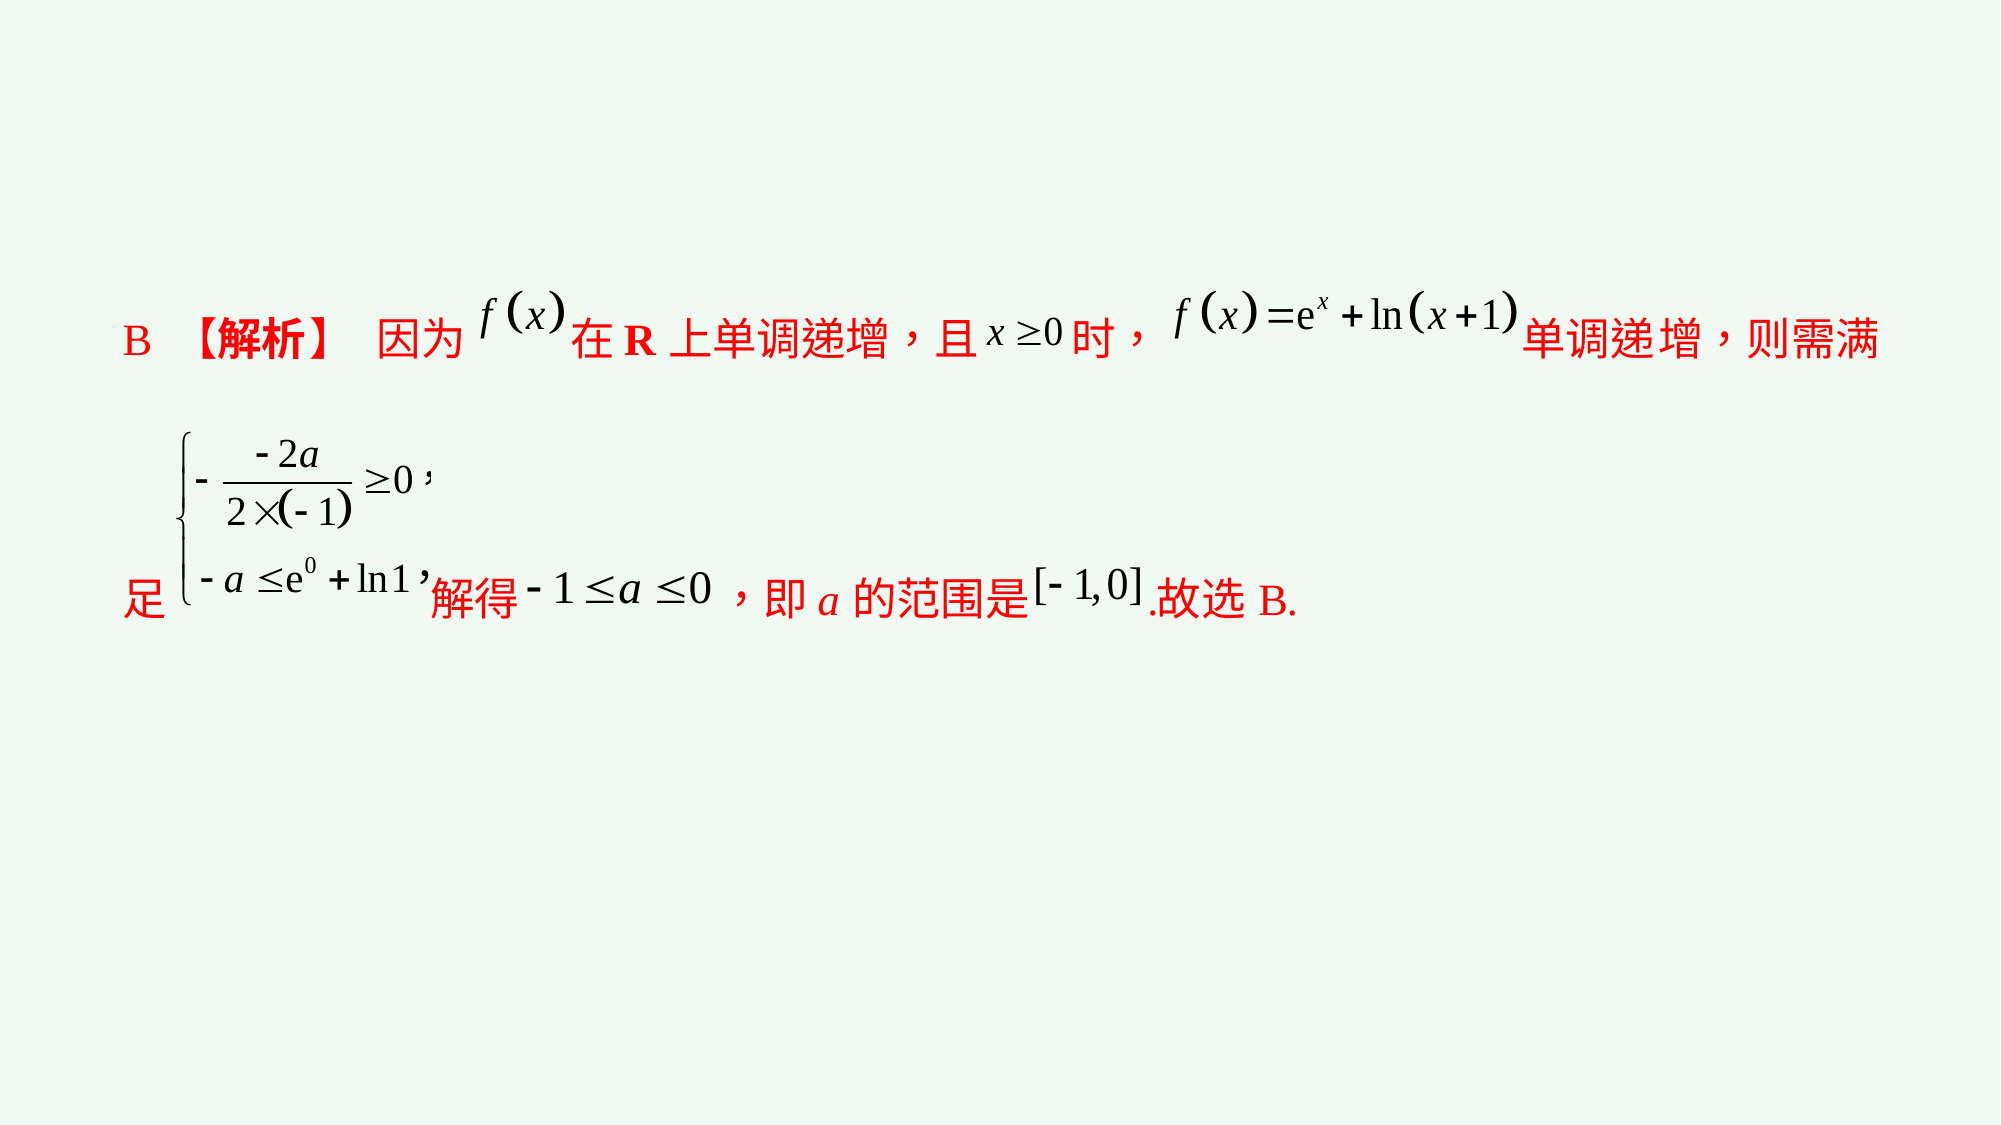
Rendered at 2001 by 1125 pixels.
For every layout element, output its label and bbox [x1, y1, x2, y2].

text_box [122, 259, 1881, 660]
